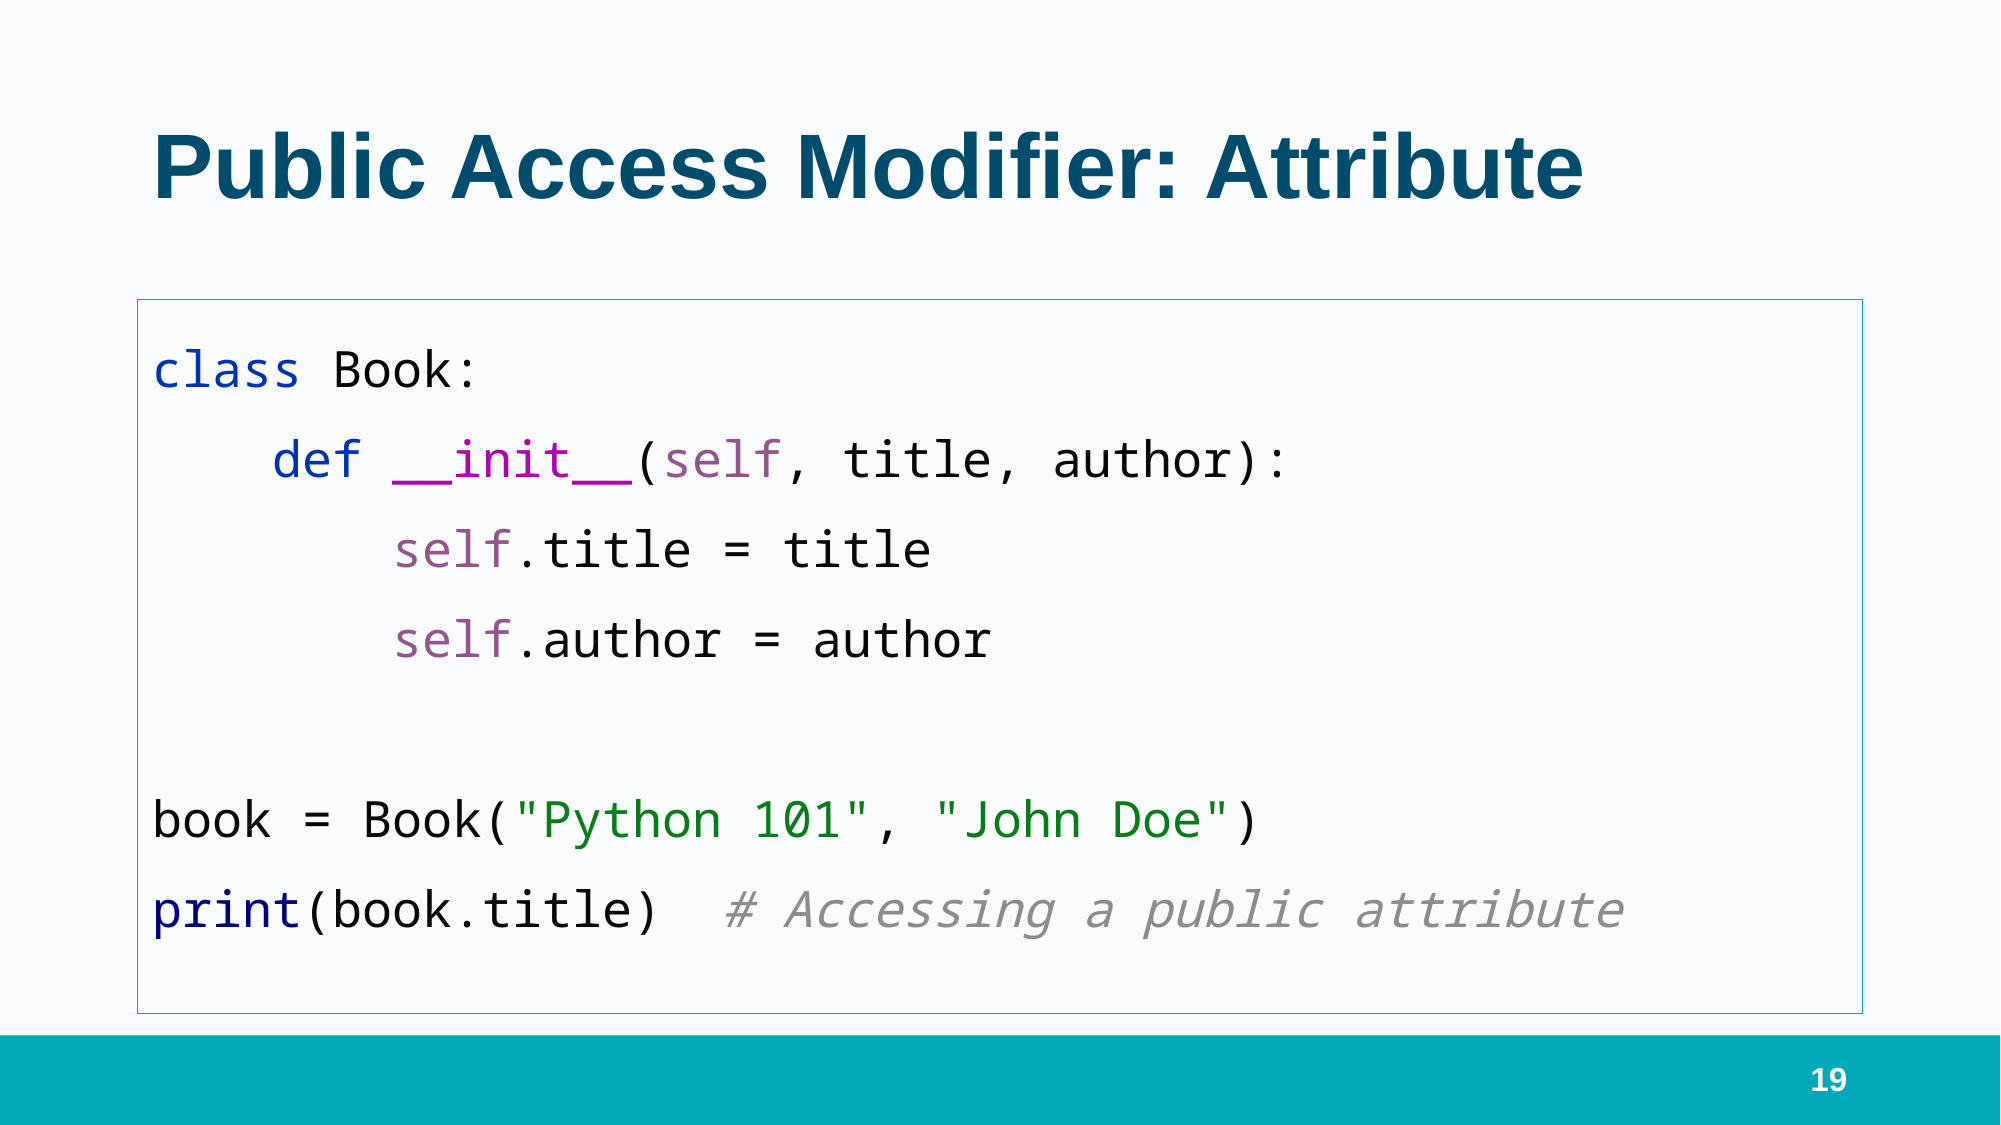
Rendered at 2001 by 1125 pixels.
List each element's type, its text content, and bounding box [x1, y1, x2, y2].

slide_number 19 [1412, 1047, 1863, 1108]
title Public Access Modifier: Attribute [137, 59, 1863, 278]
list class Book: def __init__(self, title, author): self.title = title self.author = author book = Book("Python 101", "John Doe") print(book.title) # Accessing a public attribute [137, 299, 1863, 1014]
